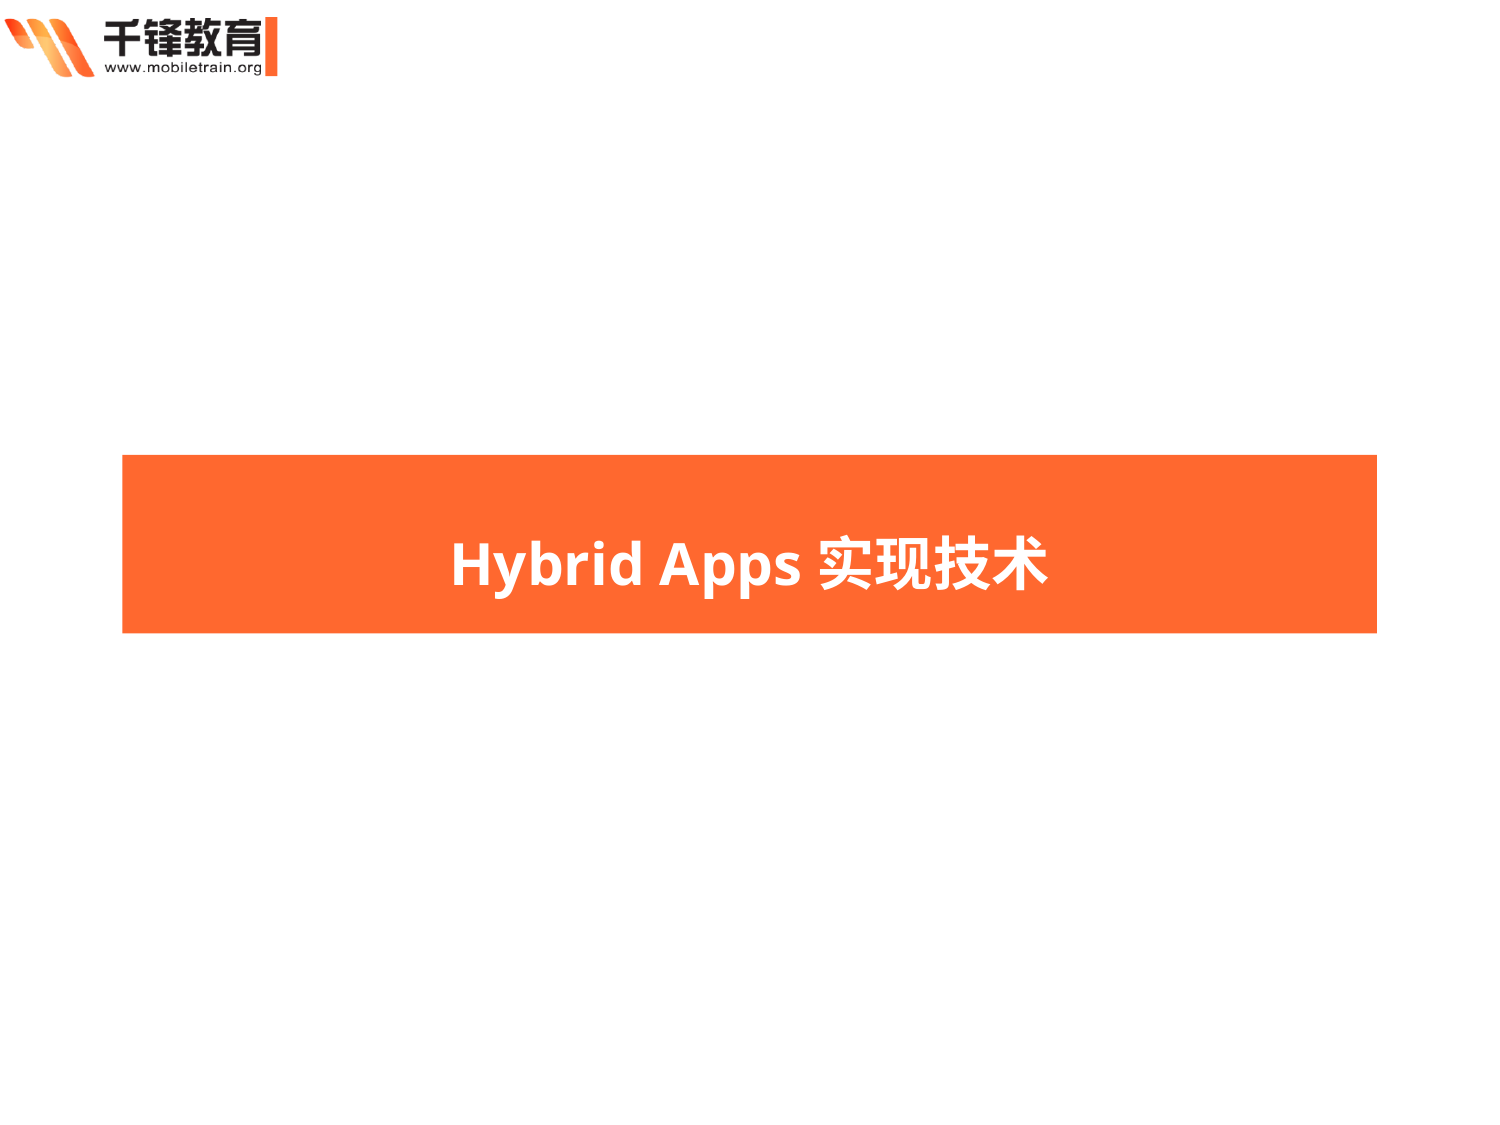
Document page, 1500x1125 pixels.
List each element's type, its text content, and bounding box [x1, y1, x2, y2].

text_box Hybrid Apps实现技术 [120, 453, 1379, 635]
picture [3, 18, 261, 79]
